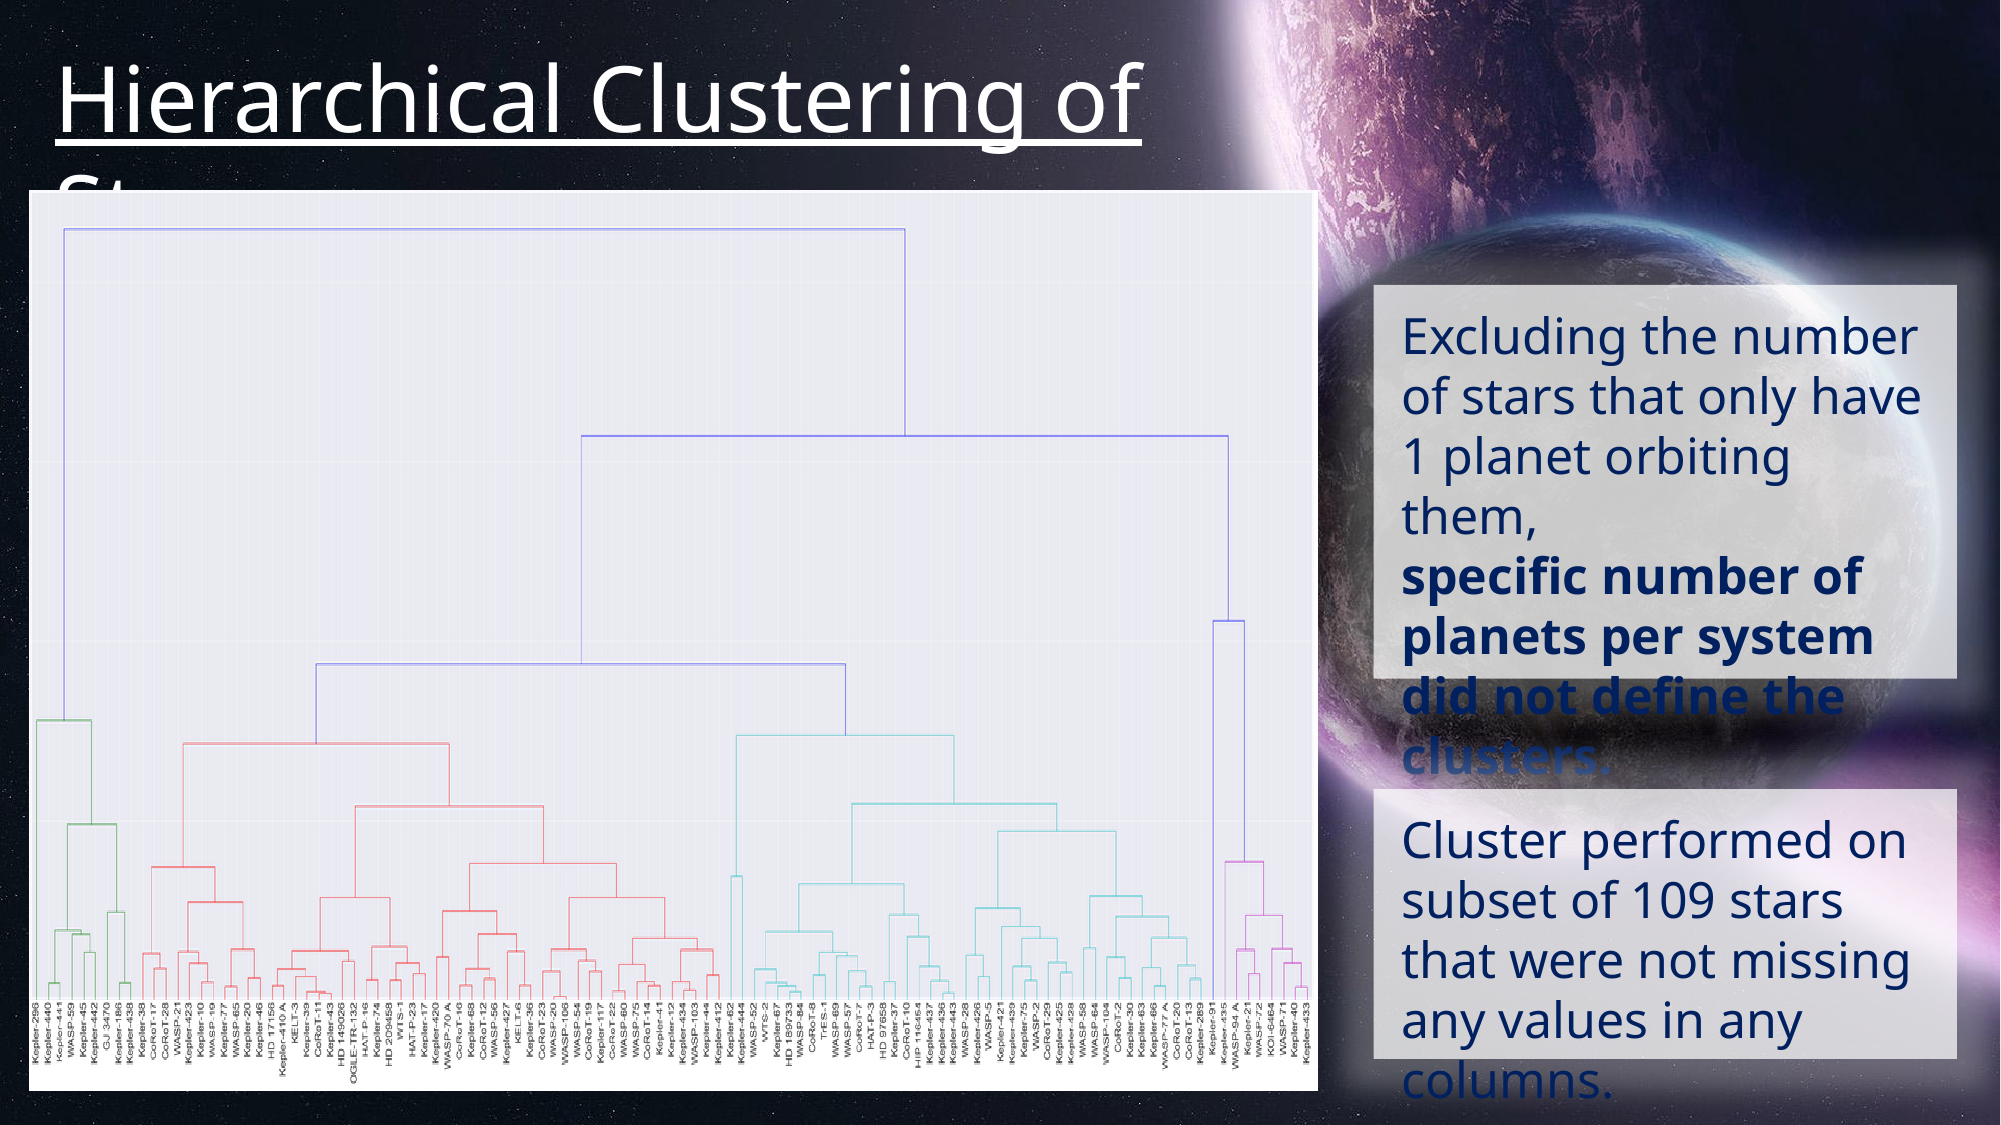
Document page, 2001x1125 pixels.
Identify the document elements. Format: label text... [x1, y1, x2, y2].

text_box [1373, 788, 1958, 1060]
text_box Hierarchical Clustering of Stars [39, 32, 1363, 268]
picture [0, 0, 2001, 1125]
text_box Excluding the number of stars that only have 1 planet orbiting them, specific number of planets per system did not define the clusters. [1386, 296, 1944, 744]
text_box [1373, 284, 1958, 680]
text_box Cluster performed on subset of 109 stars that were not missing any values in any columns. [1386, 801, 1944, 1117]
